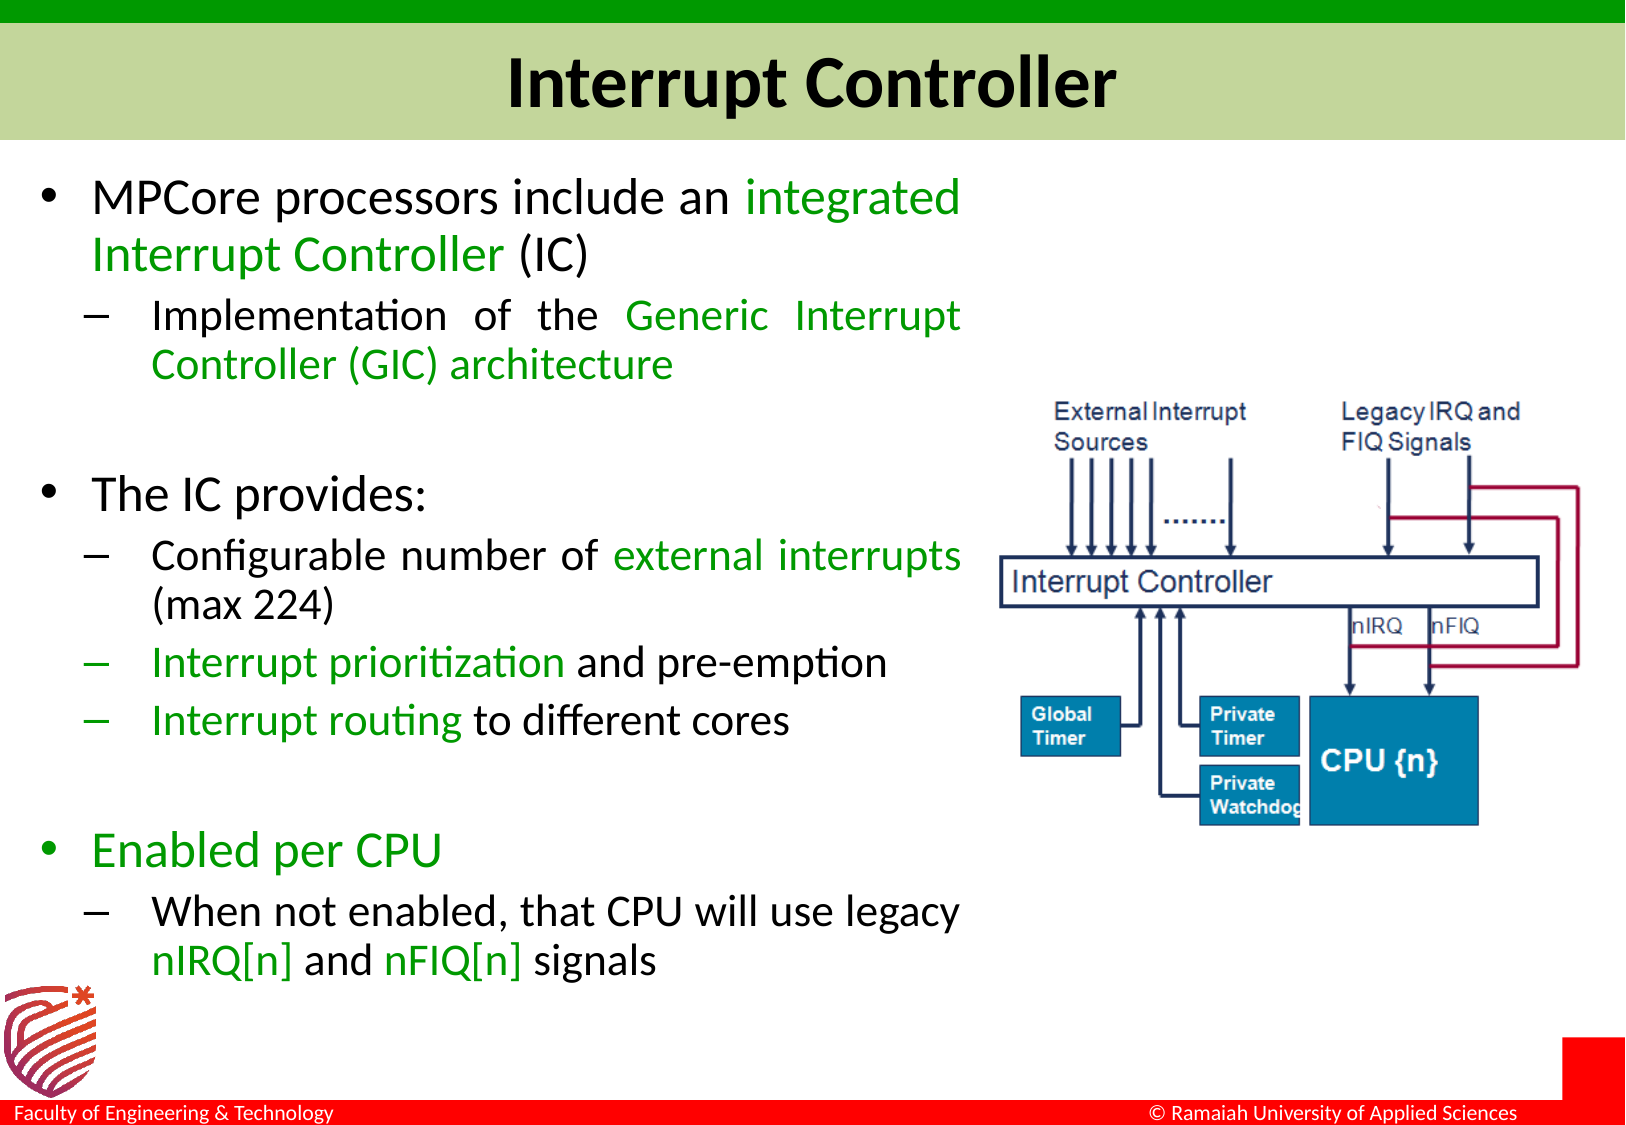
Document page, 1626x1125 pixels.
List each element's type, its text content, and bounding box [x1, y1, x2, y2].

title Interrupt Controller [24, 24, 1600, 130]
picture [4, 985, 96, 1098]
picture [988, 374, 1585, 833]
list MPCore processors include an integrated Interrupt Controller (IC) Implementation of the Generic Interrupt Controller (GIC) architecture The IC provides: Configurable number of external interrupts (max 224) Interrupt prioritization and pre-emption Interrupt routing to different cores Enabled per CPU When not enabled, that CPU will use legacy nIRQ[n] and nFIQ[n] signals [24, 162, 977, 1005]
